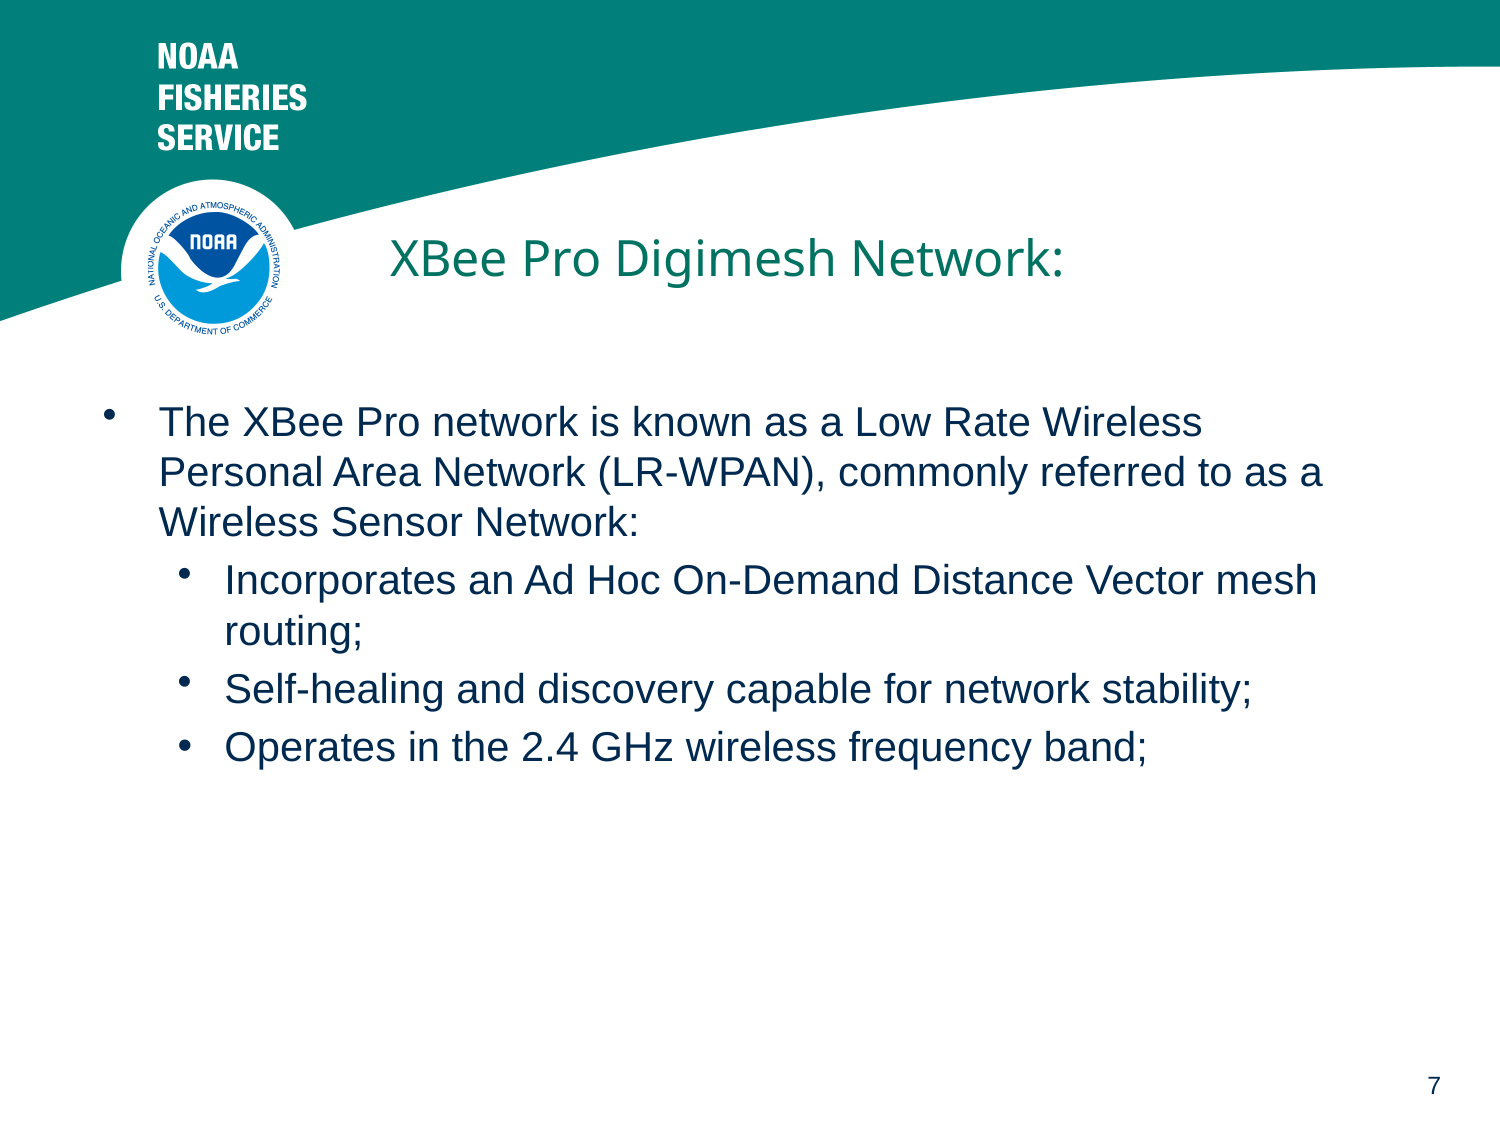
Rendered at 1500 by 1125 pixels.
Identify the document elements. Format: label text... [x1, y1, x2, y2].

list The XBee Pro network is known as a Low Rate Wireless Personal Area Network (LR-WPAN), commonly referred to as a Wireless Sensor Network: Incorporates an Ad Hoc On-Demand Distance Vector mesh routing; Self-healing and discovery capable for network stability; Operates in the 2.4 GHz wireless frequency band; [87, 387, 1363, 976]
title XBee Pro Digimesh Network: [374, 187, 1363, 326]
picture [0, 0, 1500, 1125]
